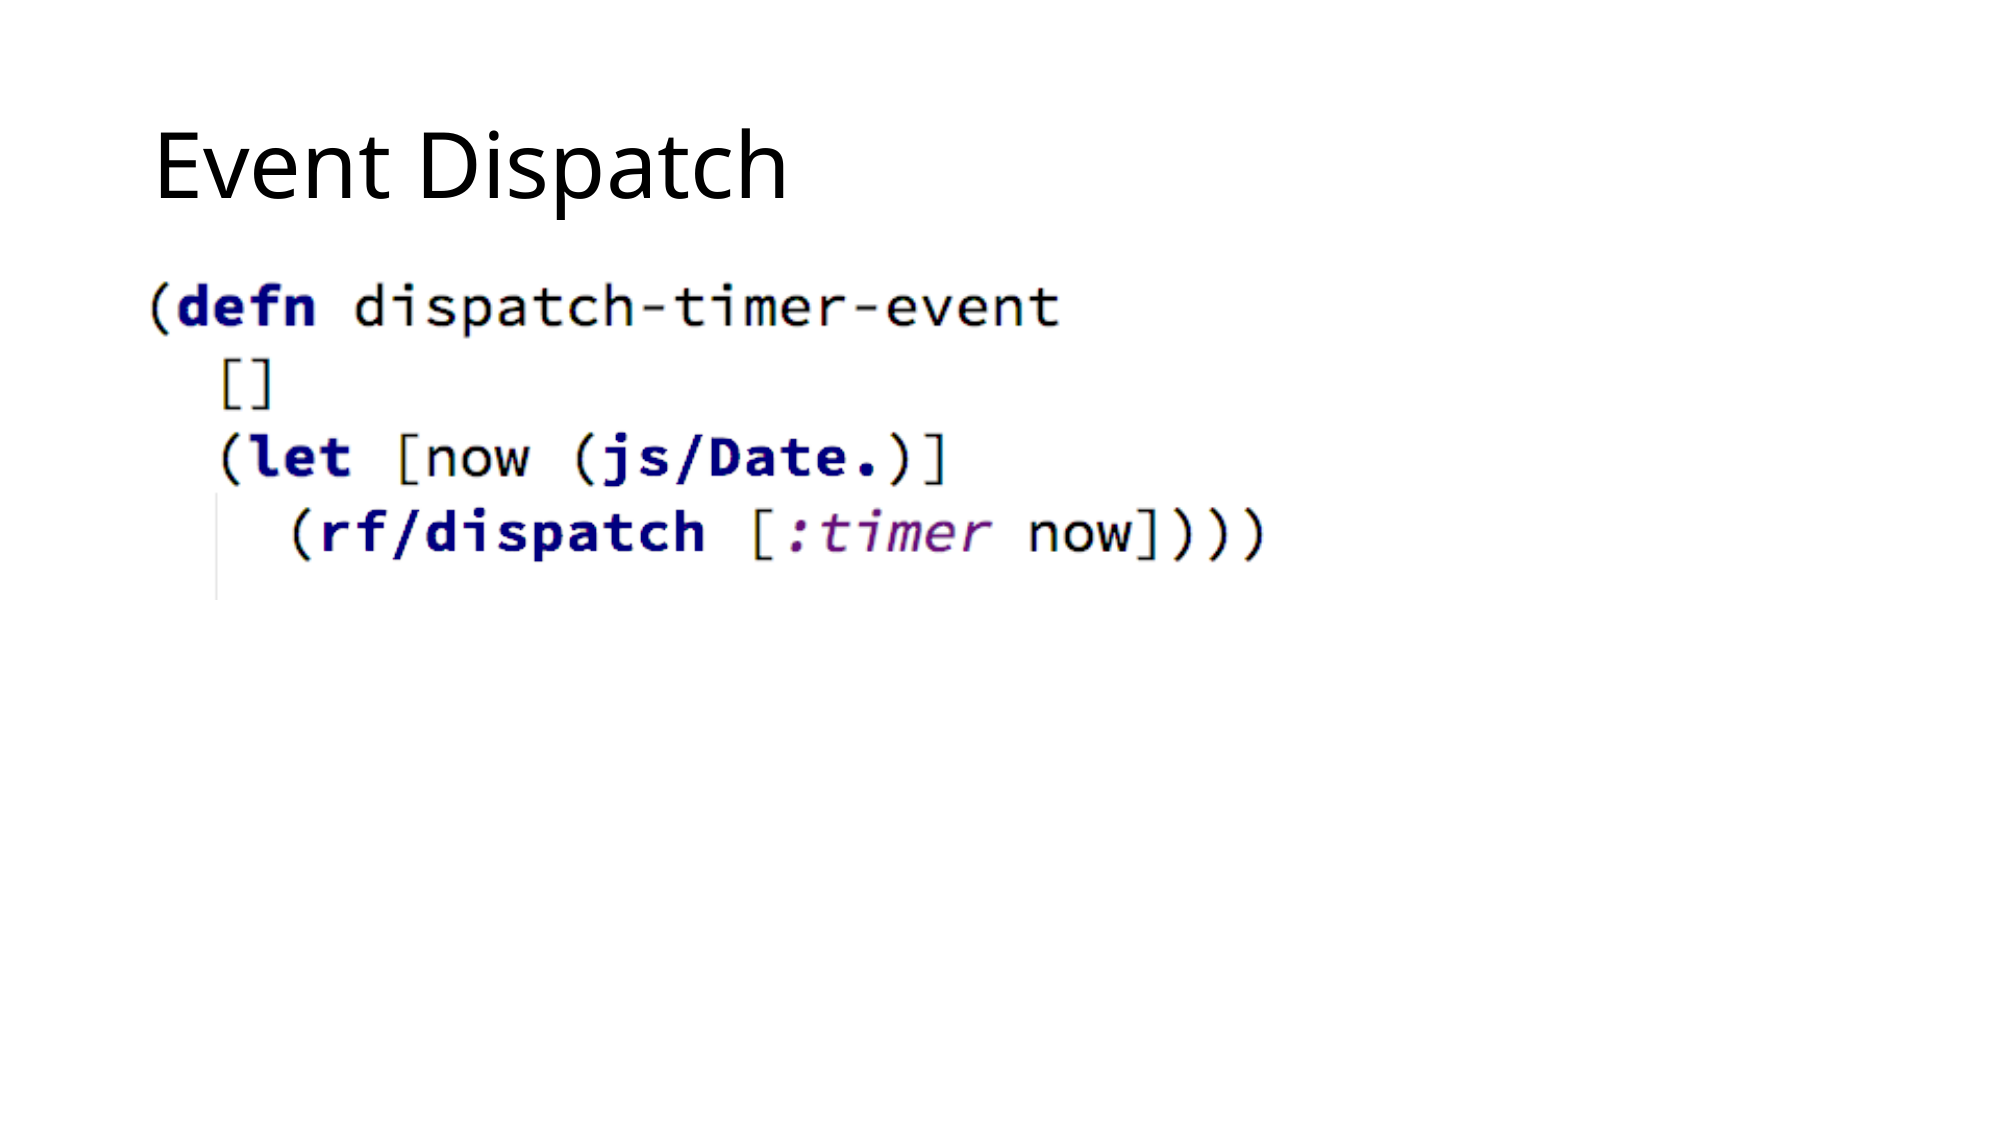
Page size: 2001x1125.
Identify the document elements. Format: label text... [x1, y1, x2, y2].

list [145, 274, 1289, 600]
title Event Dispatch [137, 59, 1863, 278]
